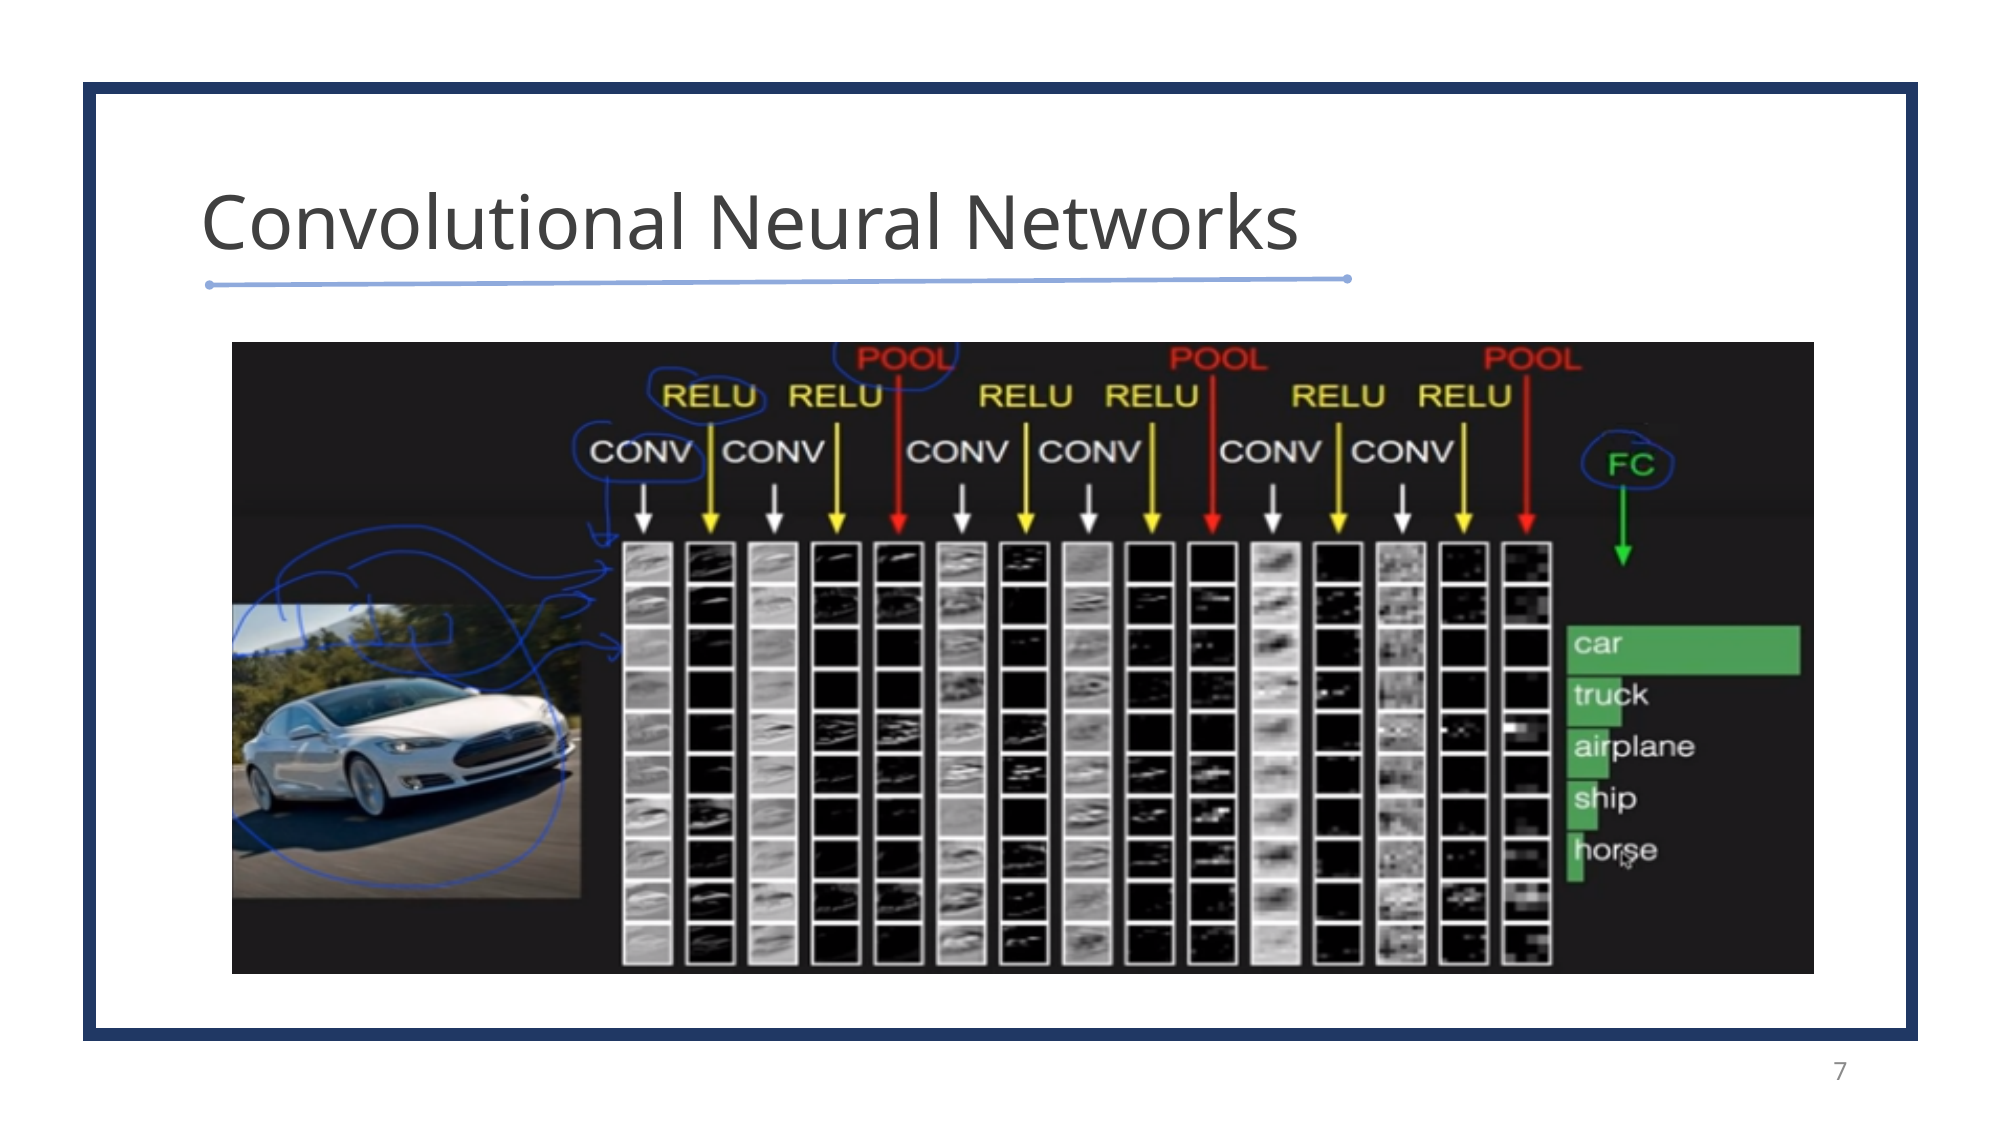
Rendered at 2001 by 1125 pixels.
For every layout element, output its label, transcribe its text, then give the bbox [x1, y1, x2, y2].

slide_number 7 [1412, 1042, 1863, 1103]
picture [232, 342, 1814, 974]
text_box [209, 278, 1348, 286]
text_box [89, 87, 1913, 1035]
